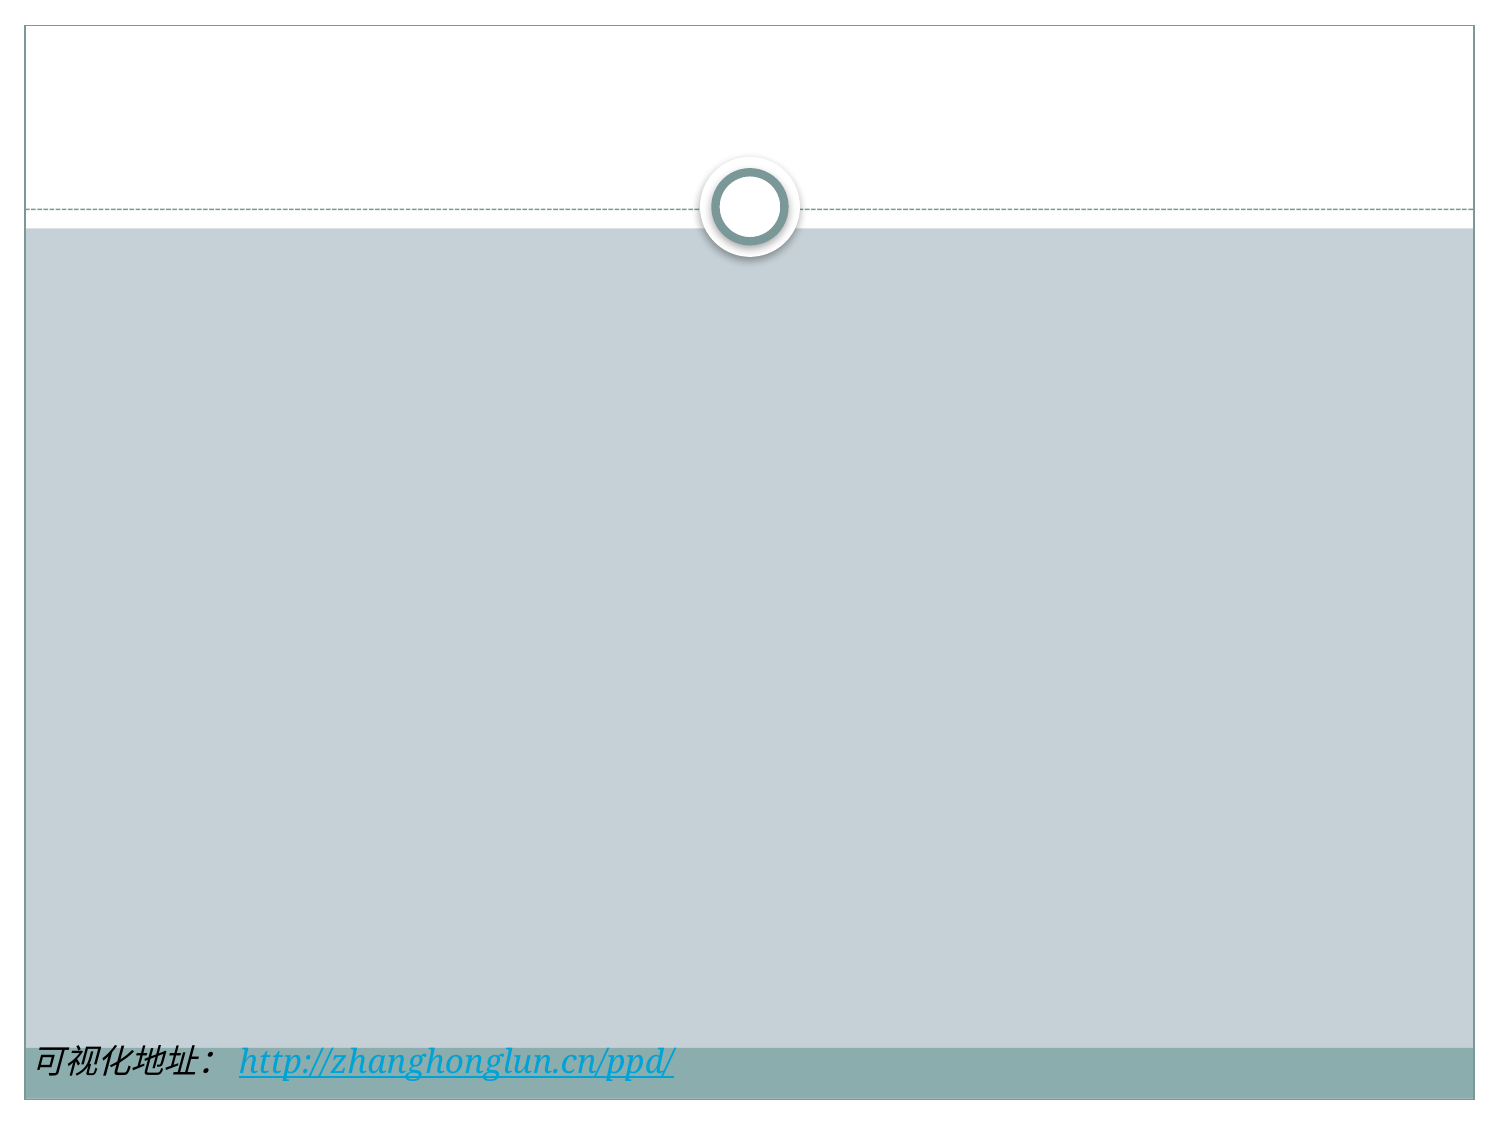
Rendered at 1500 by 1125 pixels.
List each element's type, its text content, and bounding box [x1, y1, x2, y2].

text_box 可视化地址：http://zhanghonglun.cn/ppd/ [16, 1032, 690, 1093]
